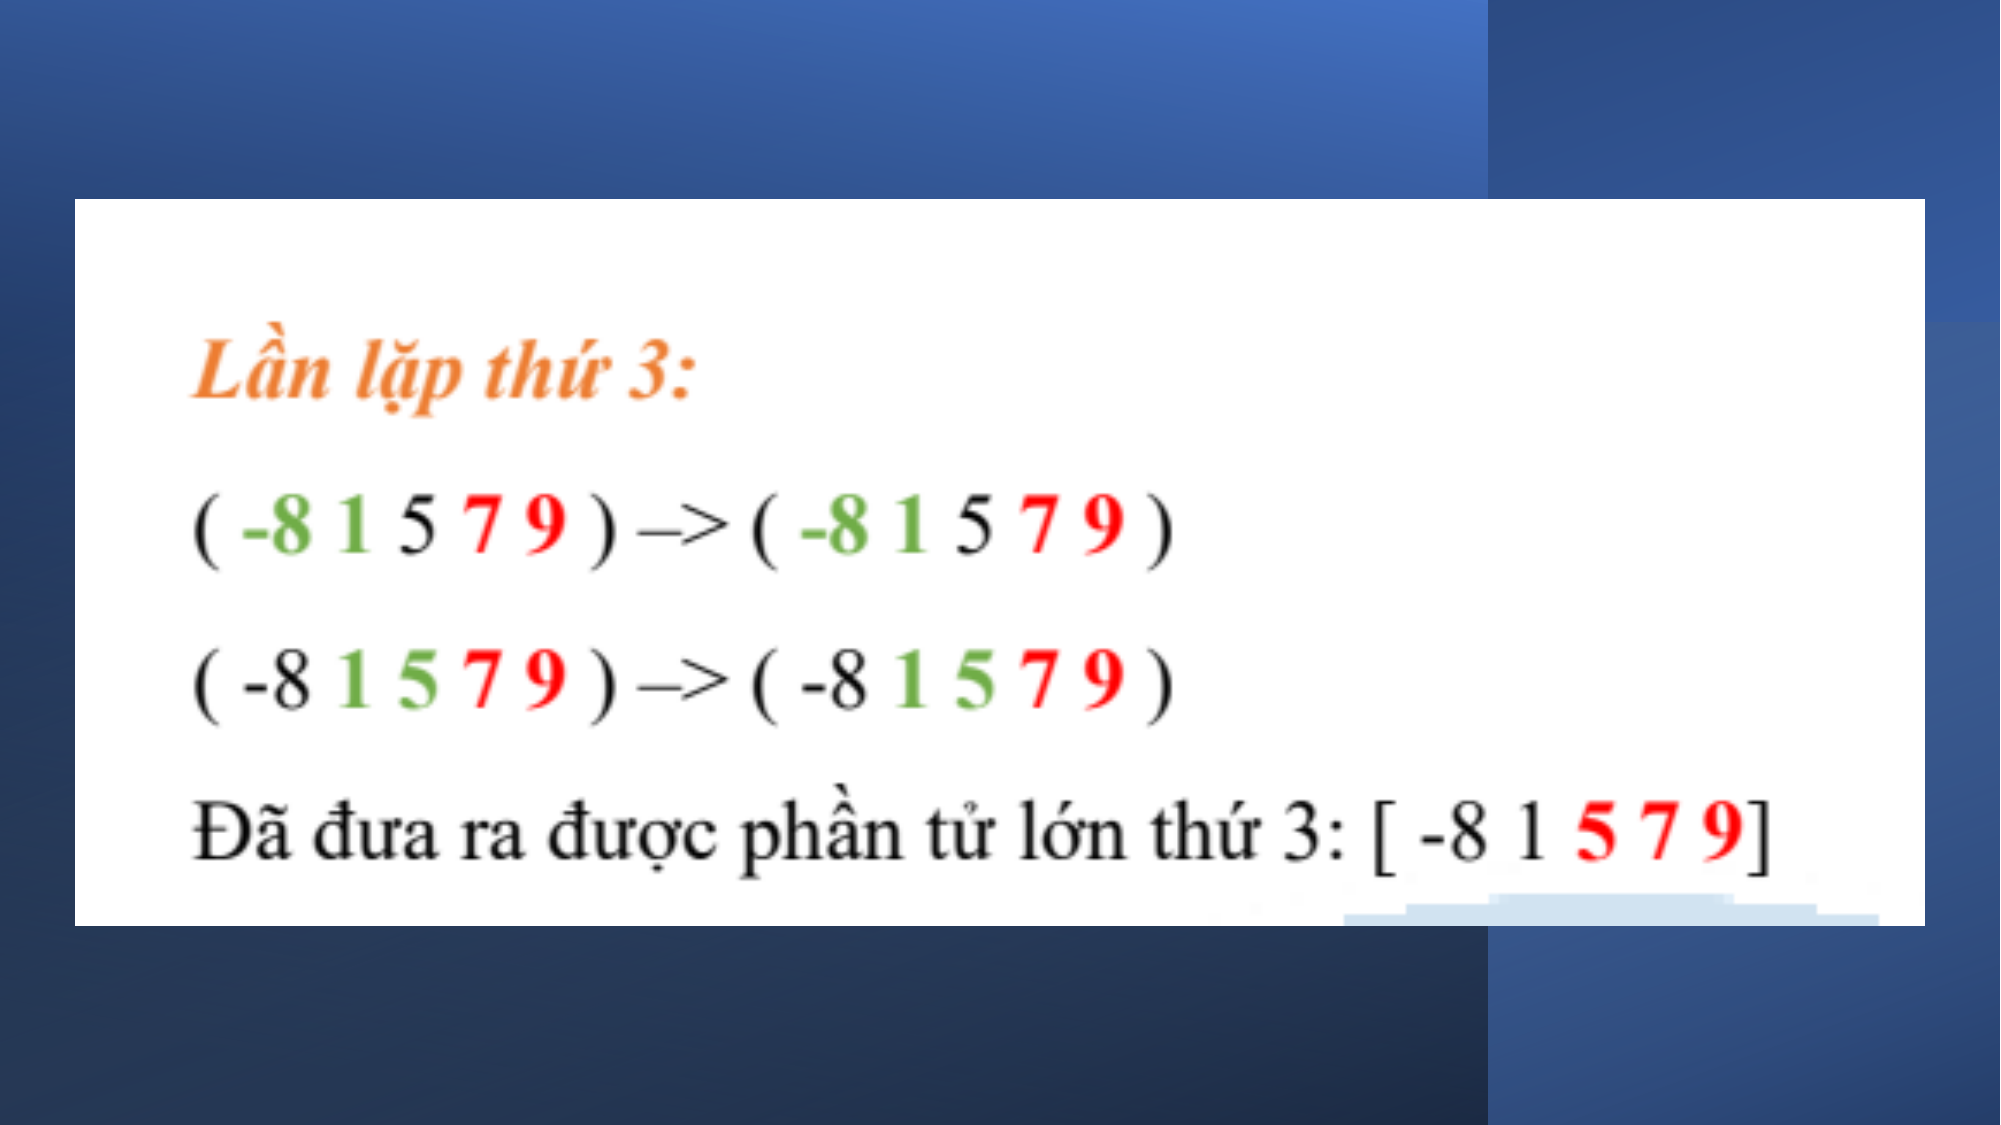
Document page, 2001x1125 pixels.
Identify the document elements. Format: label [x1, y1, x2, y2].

text_box [0, 0, 1489, 321]
text_box [0, 321, 2000, 1125]
text_box [1489, 0, 2000, 321]
picture [74, 199, 1925, 926]
